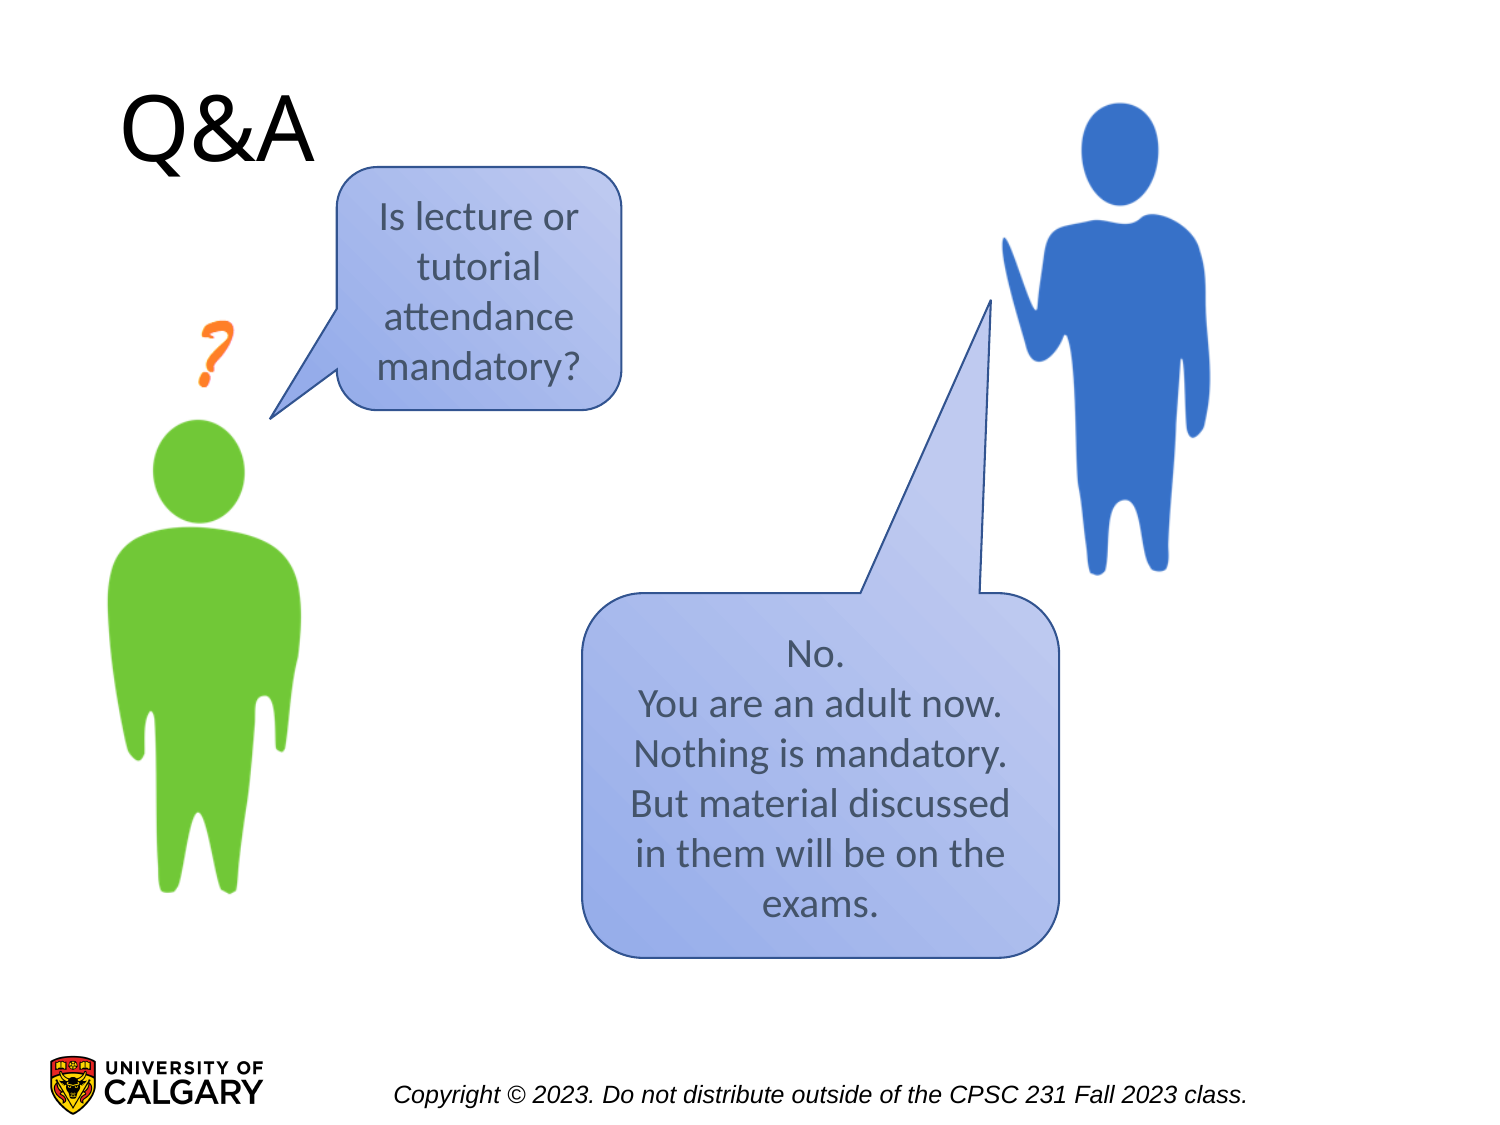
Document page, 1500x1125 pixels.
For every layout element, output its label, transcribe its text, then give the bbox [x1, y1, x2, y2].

text_box Is lecture or tutorial attendance mandatory? [320, 165, 623, 412]
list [103, 306, 320, 908]
picture [989, 85, 1242, 596]
title Q&A [103, 59, 1397, 204]
picture [26, 1037, 287, 1125]
text_box No. You are an adult now. Nothing is mandatory. But material discussed in them will be on the exams. [581, 301, 1061, 959]
